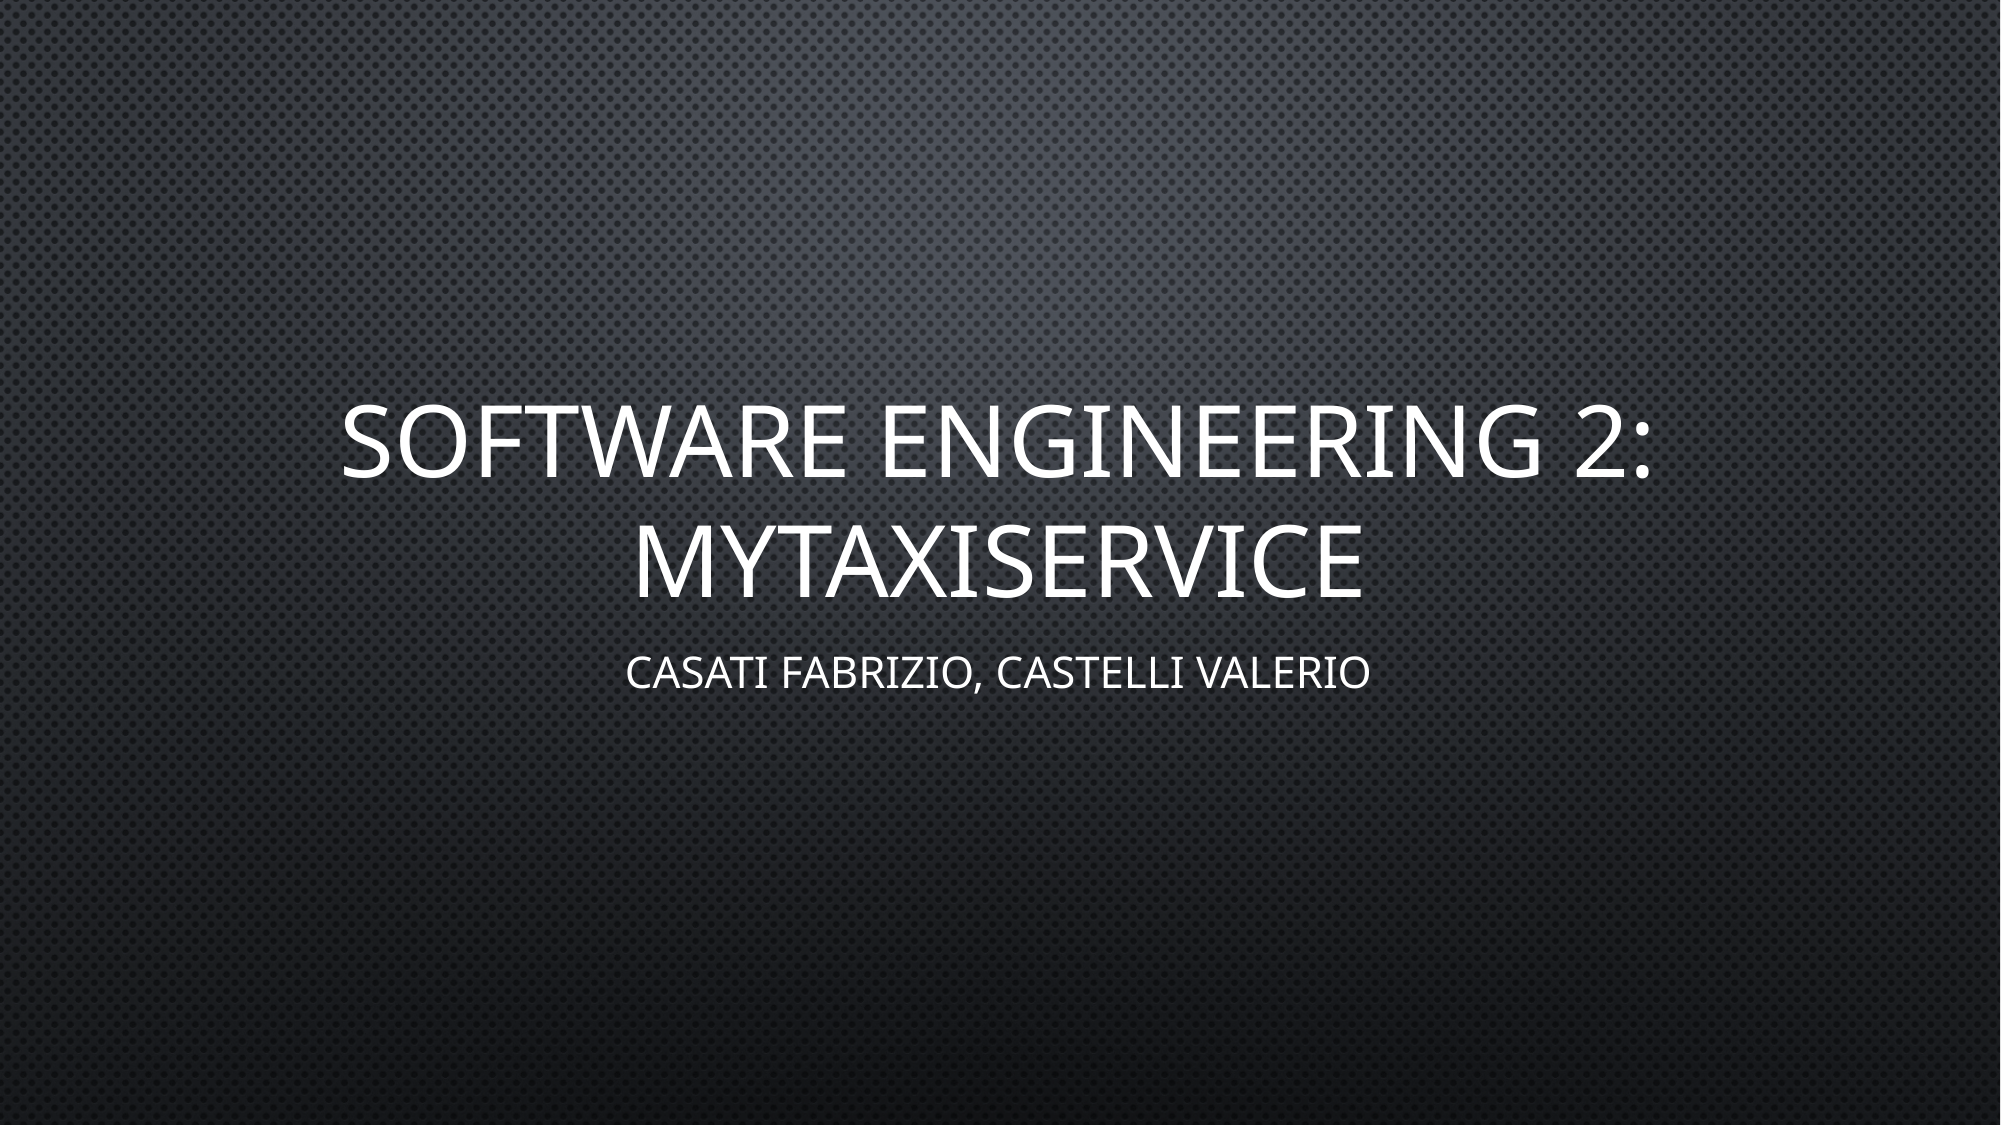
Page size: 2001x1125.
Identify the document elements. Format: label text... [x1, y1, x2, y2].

subtitle Casati fabrizio, castelli valerio [287, 637, 1711, 950]
title Software Engineering 2: myTaxiService [287, 99, 1711, 625]
